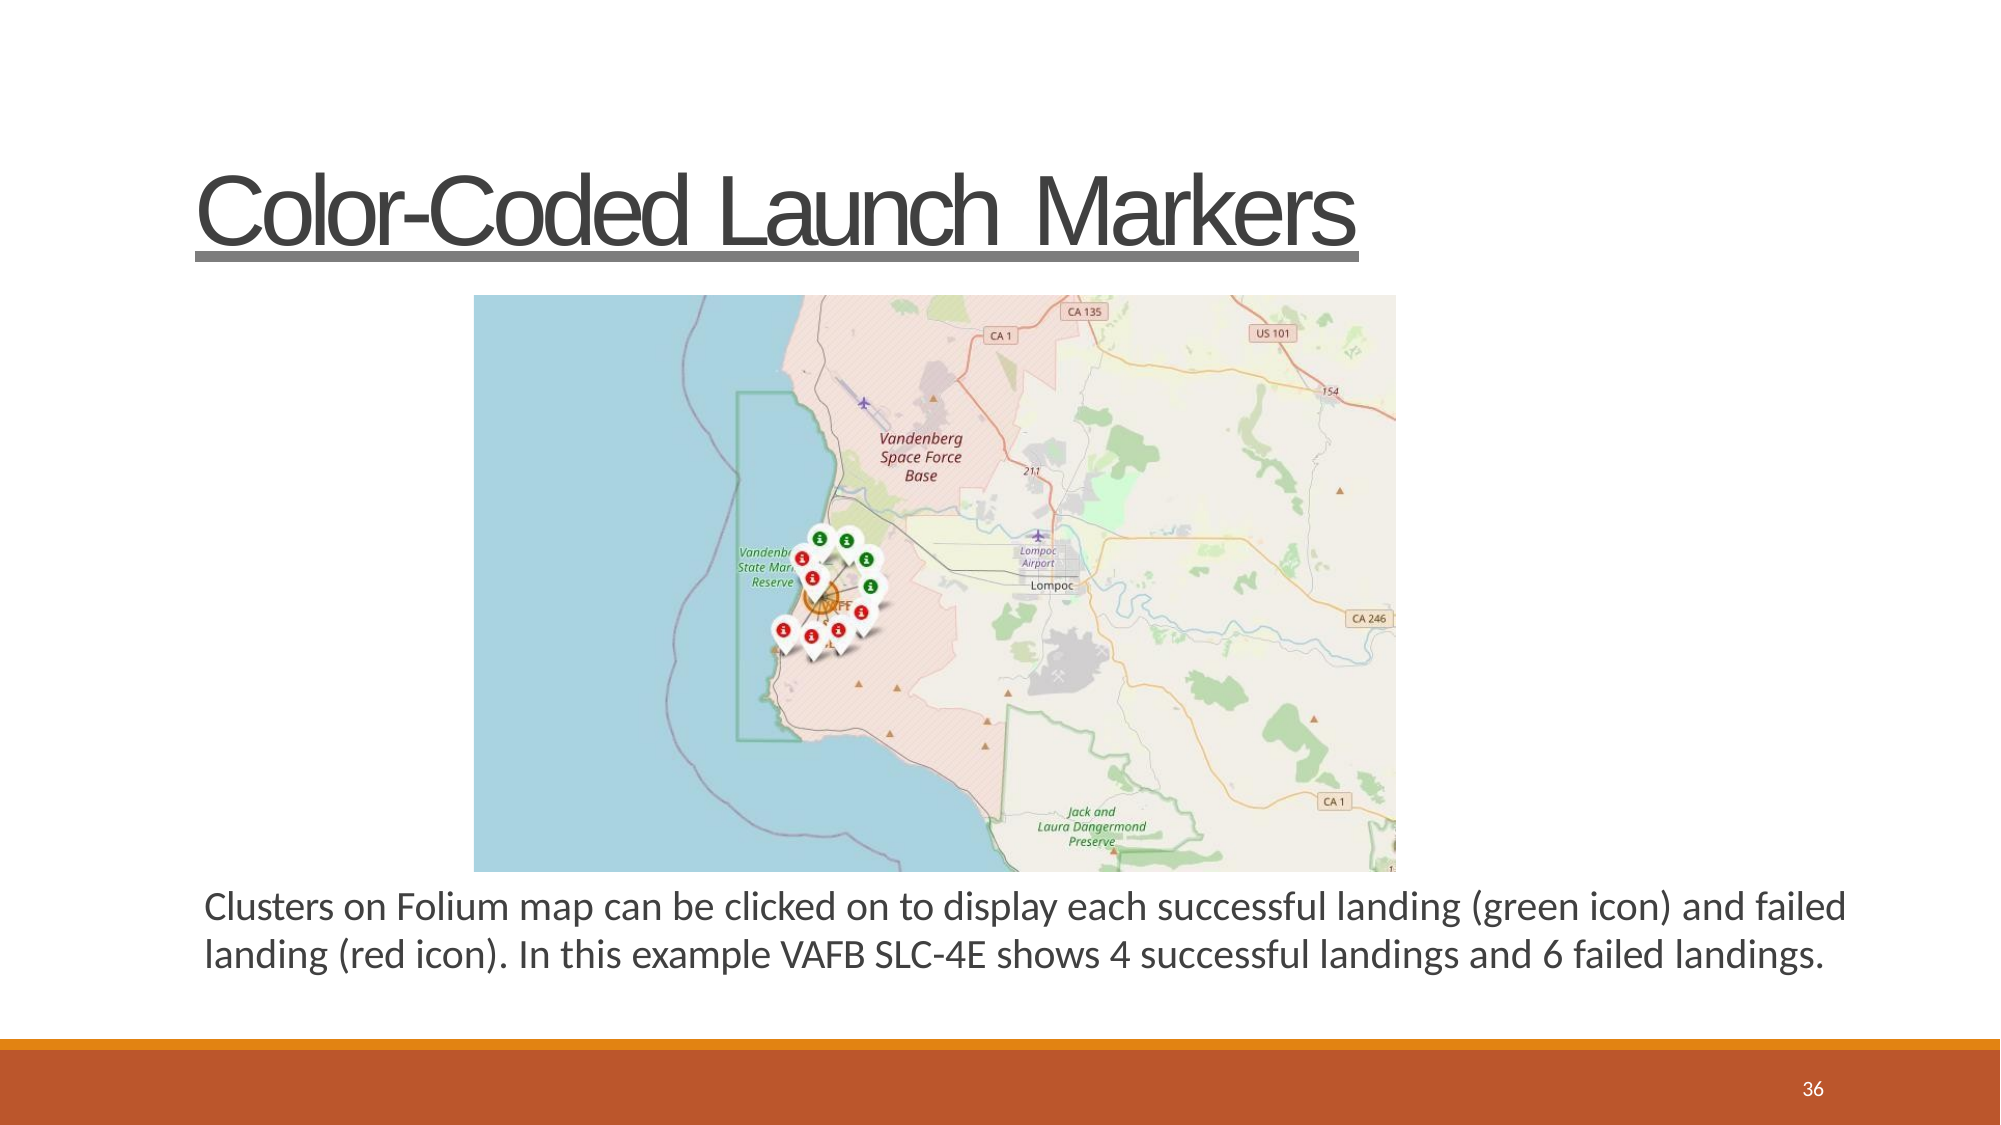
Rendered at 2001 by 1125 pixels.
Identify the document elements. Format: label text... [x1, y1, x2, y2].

title Color-Coded Launch Markers [167, 42, 1833, 386]
text_box [473, 295, 1396, 872]
text_box Clusters on Folium map can be clicked on to display each successful landing (green icon) and failed landing (red icon). In this example VAFB SLC-4E shows 4 successful landings and 6 failed landings. [202, 878, 1856, 977]
slide_number 36 [1795, 1077, 1831, 1125]
